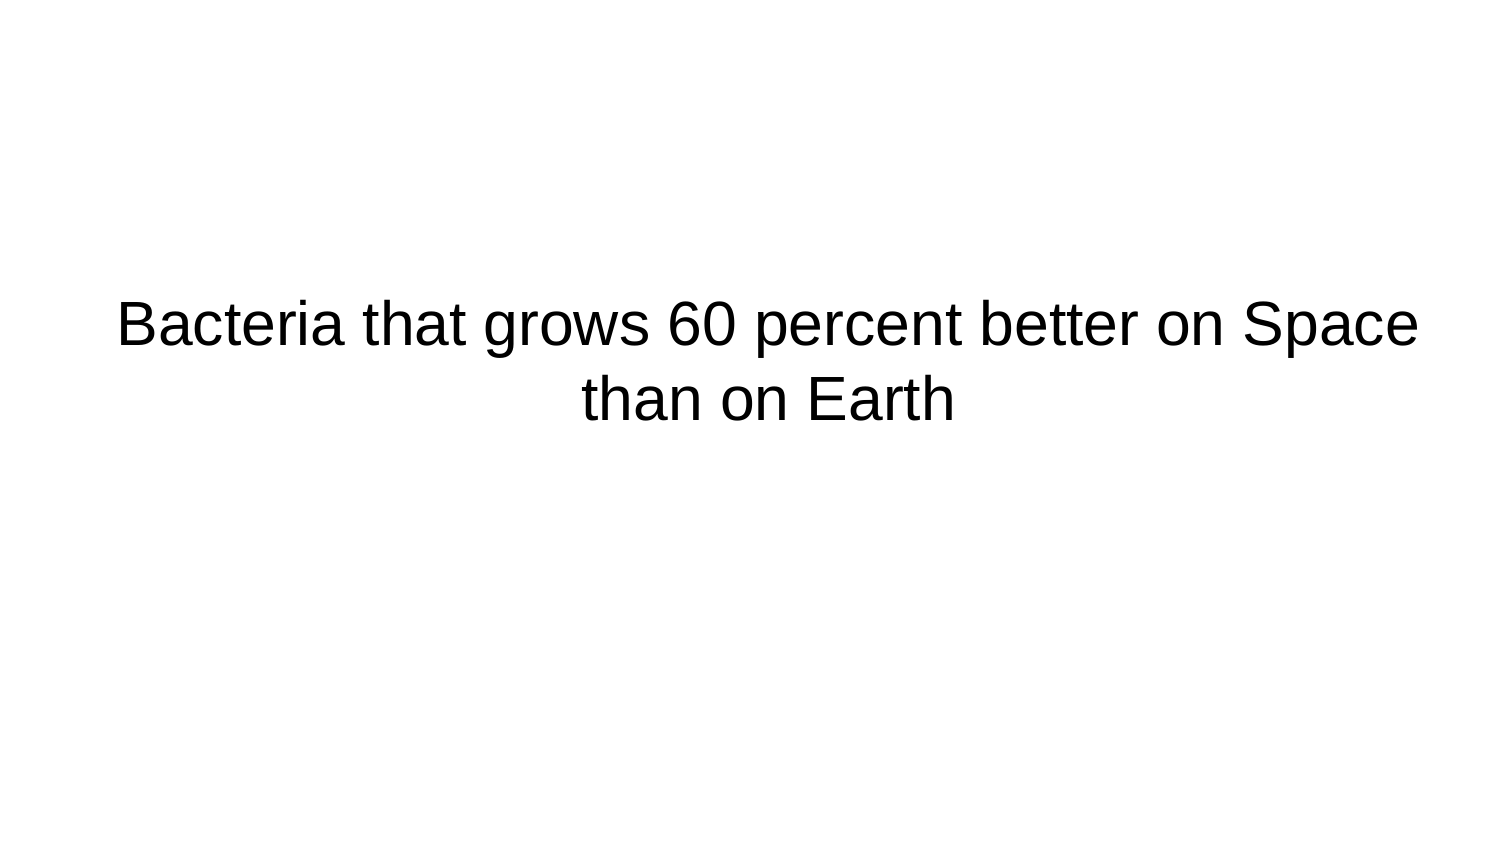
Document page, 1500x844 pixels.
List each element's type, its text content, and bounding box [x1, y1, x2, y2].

title Bacteria that grows 60 percent better on Space than on Earth [69, 110, 1468, 448]
